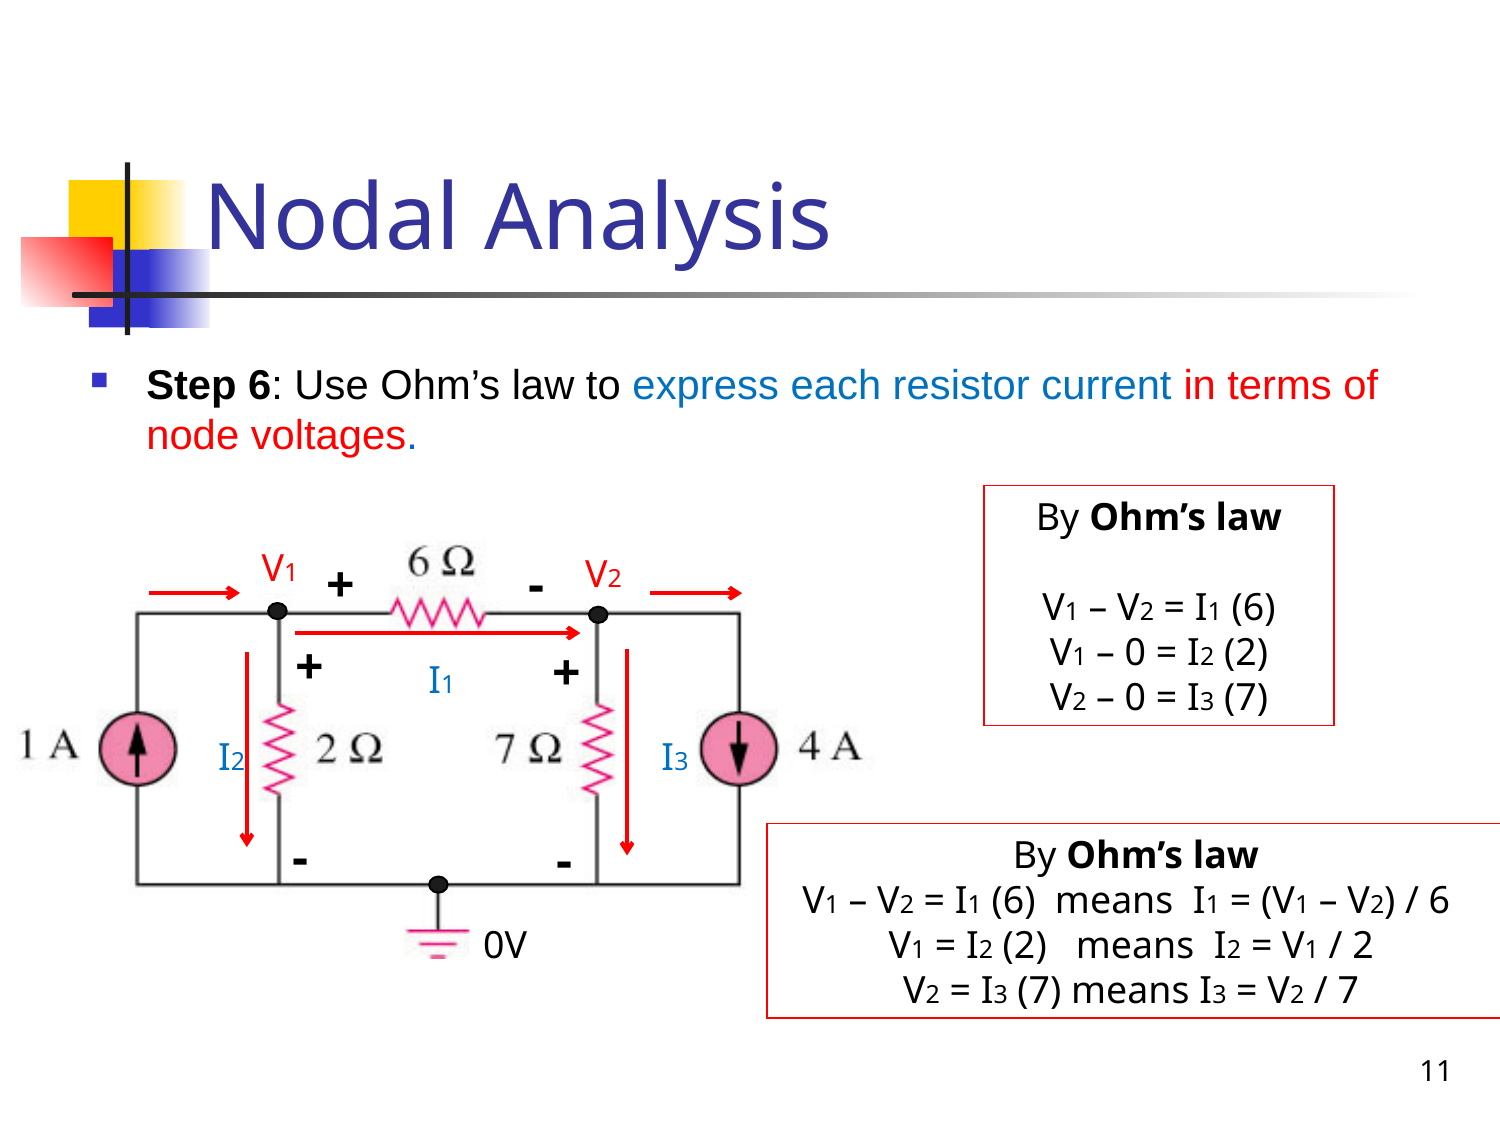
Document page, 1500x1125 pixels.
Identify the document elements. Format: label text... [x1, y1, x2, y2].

list Step 6: Use Ohm’s law to express each resistor current in terms of node voltages. [75, 972, 1457, 1026]
title Nodal Analysis [188, 35, 1468, 275]
text_box By Ohm’s law V1 – V2 = I1 (6) means I1 = (V1 – V2) / 6 V1 = I2 (2) means I2 = V1 / 2 V2 = I3 (7) means I3 = V2 / 7 [766, 823, 1500, 1019]
list Step 6: Use Ohm’s law to express each resistor current in terms of node voltages. [75, 350, 1457, 823]
text_box By Ohm’s law V1 – V2 = I1 (6) V1 – 0 = I2 (2) V2 – 0 = I3 (7) [983, 485, 1334, 726]
slide_number 11 [1155, 1024, 1468, 1100]
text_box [0, 536, 877, 964]
